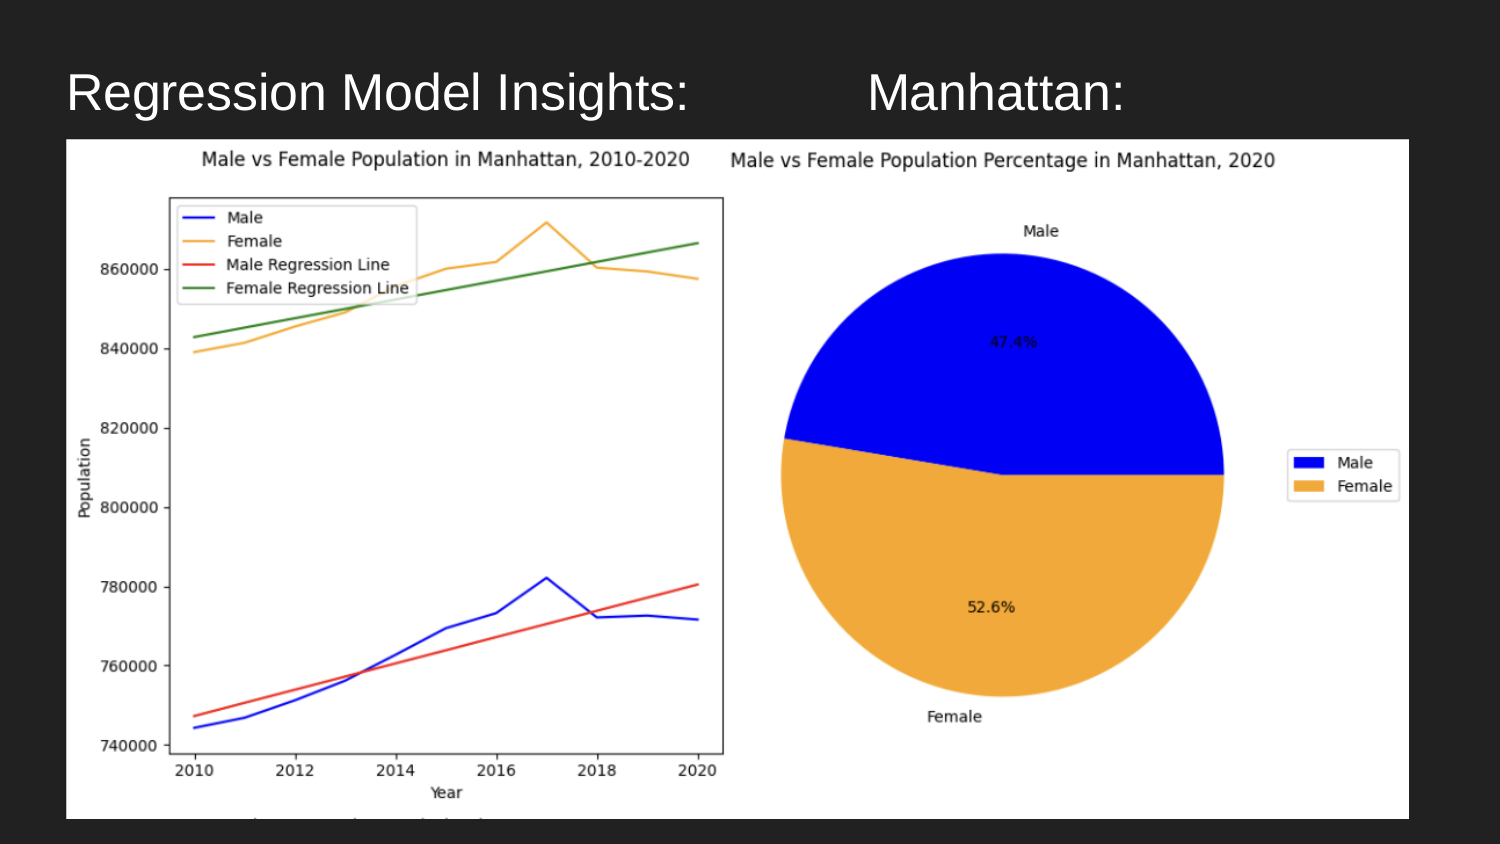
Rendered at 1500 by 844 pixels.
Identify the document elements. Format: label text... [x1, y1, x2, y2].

title Regression Model Insights: Manhattan: [51, 43, 1449, 138]
picture [63, 137, 1409, 820]
